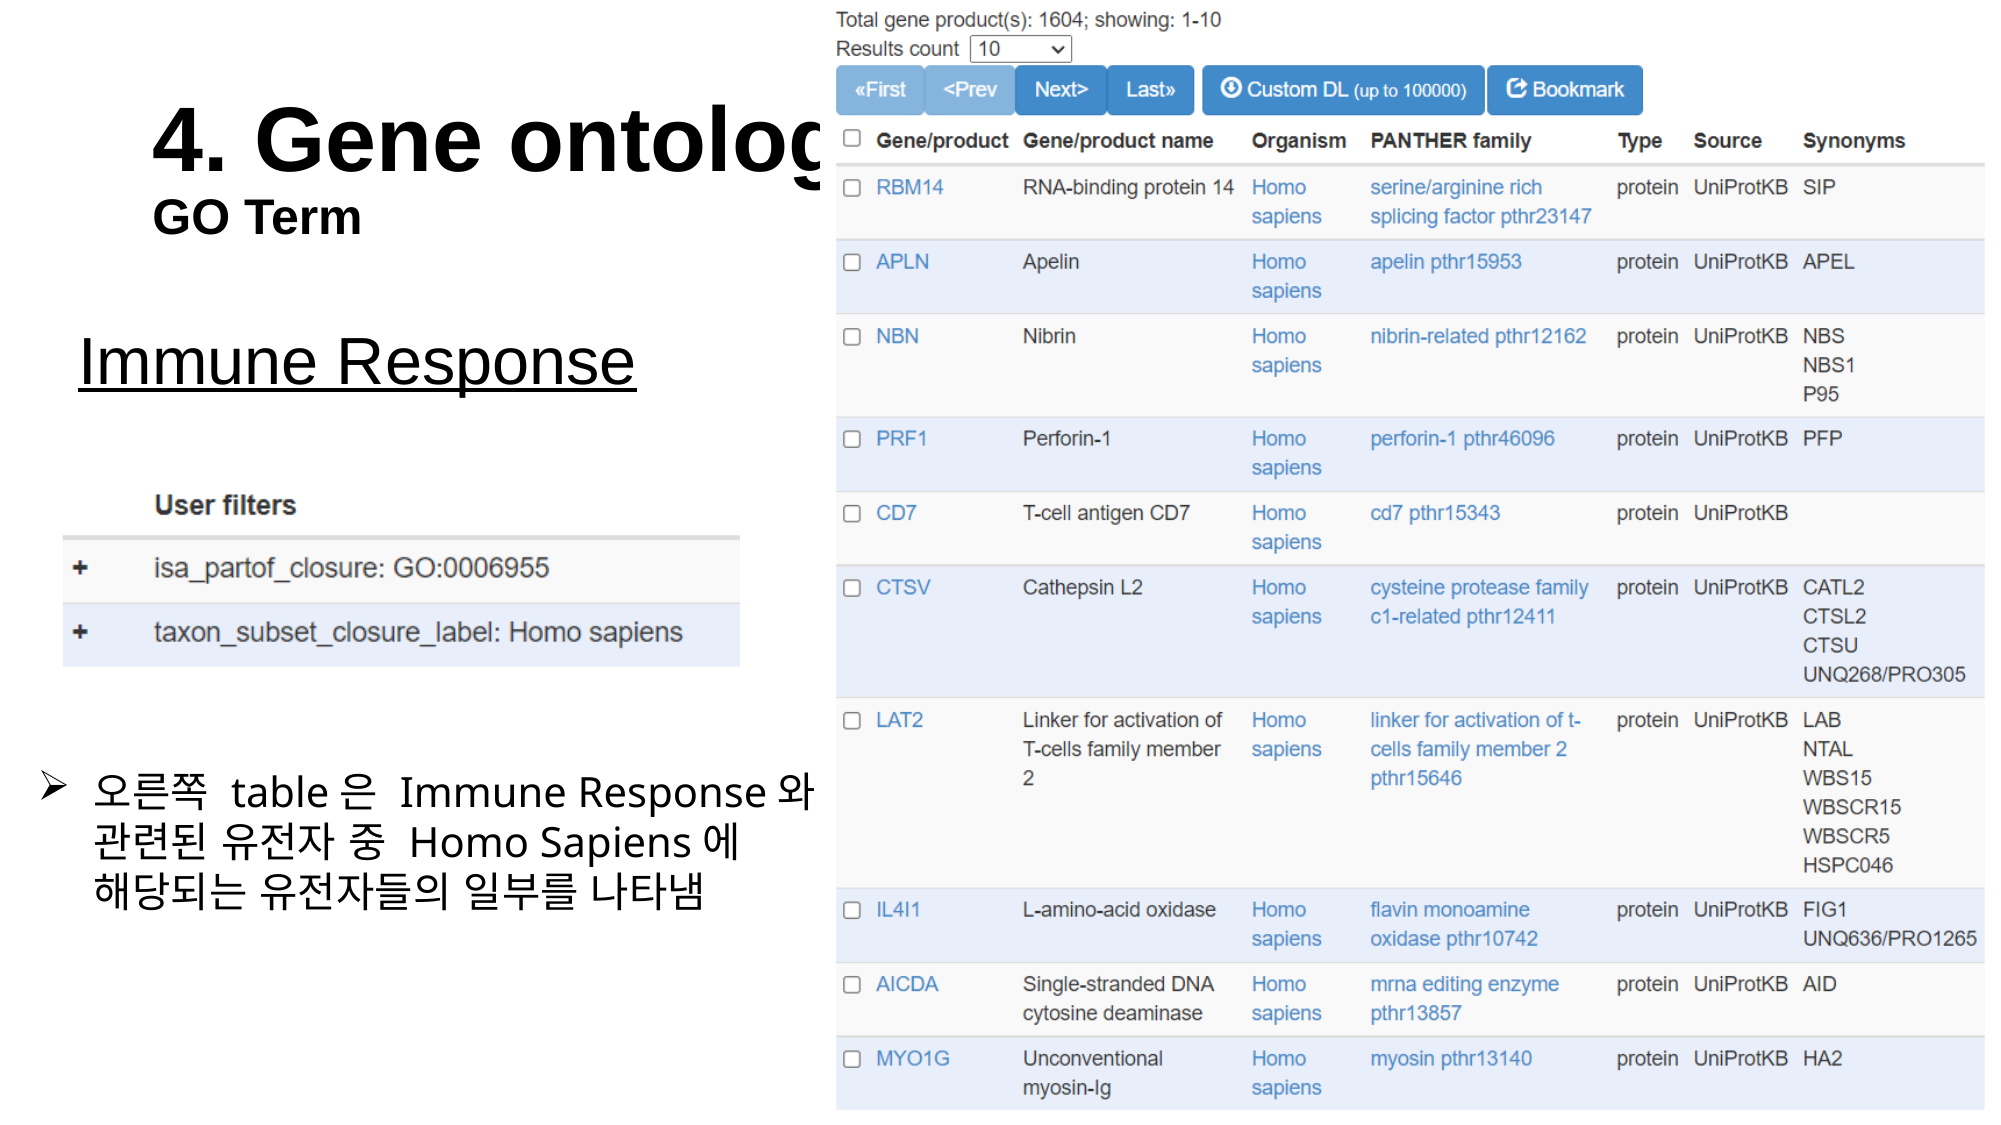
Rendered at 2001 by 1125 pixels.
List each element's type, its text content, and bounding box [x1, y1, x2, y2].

title 4. Gene ontology analysis GO Term [137, 59, 820, 278]
text_box 오른쪽 table은 Immune Response와 관련된 유전자 중 Homo Sapiens에 해당되는 유전자들의 일부를 나타냄 [22, 757, 820, 923]
picture [820, 0, 2000, 1125]
text_box Immune Response [63, 310, 705, 406]
picture [49, 454, 740, 700]
